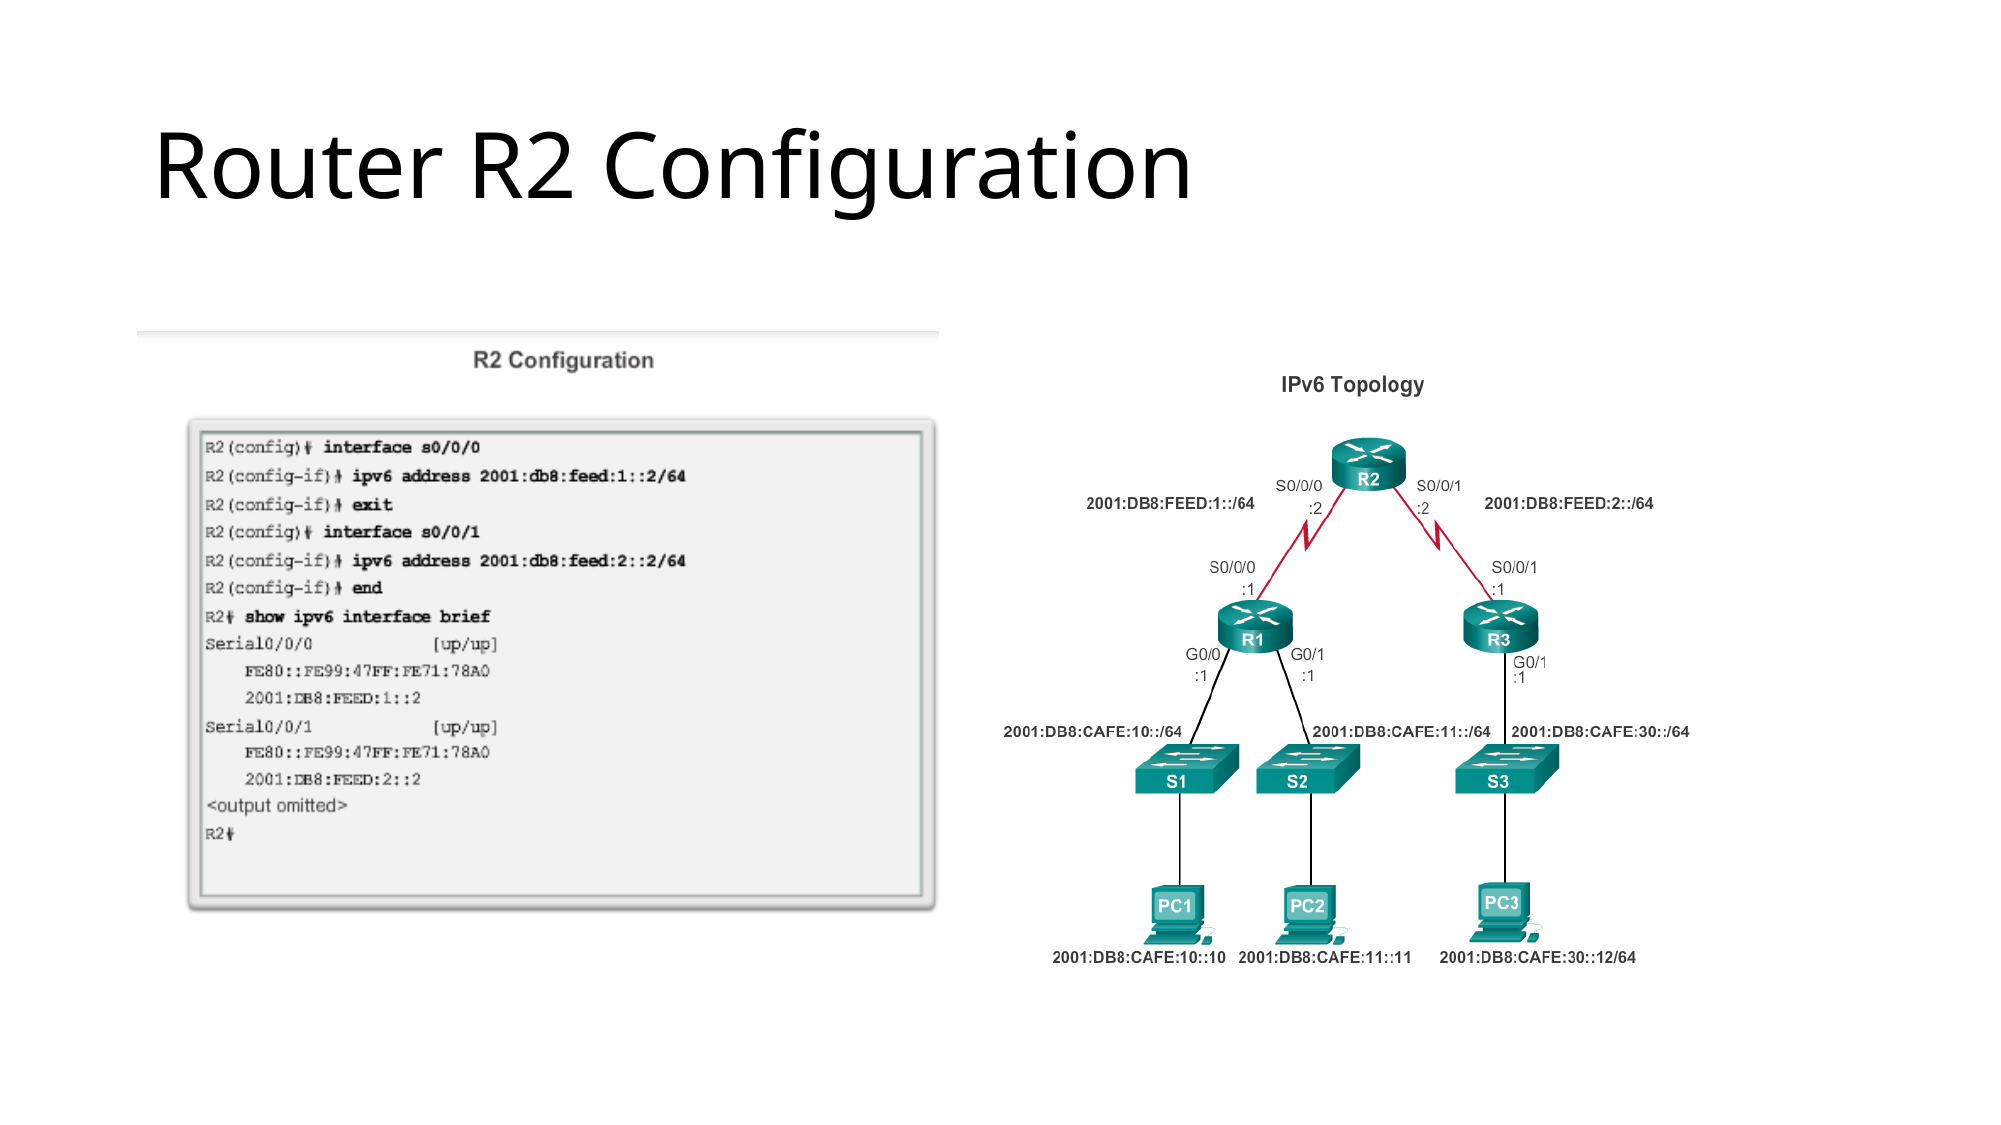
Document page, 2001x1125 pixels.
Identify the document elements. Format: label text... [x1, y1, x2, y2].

title Router R2 Configuration [137, 59, 1863, 278]
picture [137, 331, 939, 919]
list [999, 367, 1696, 974]
